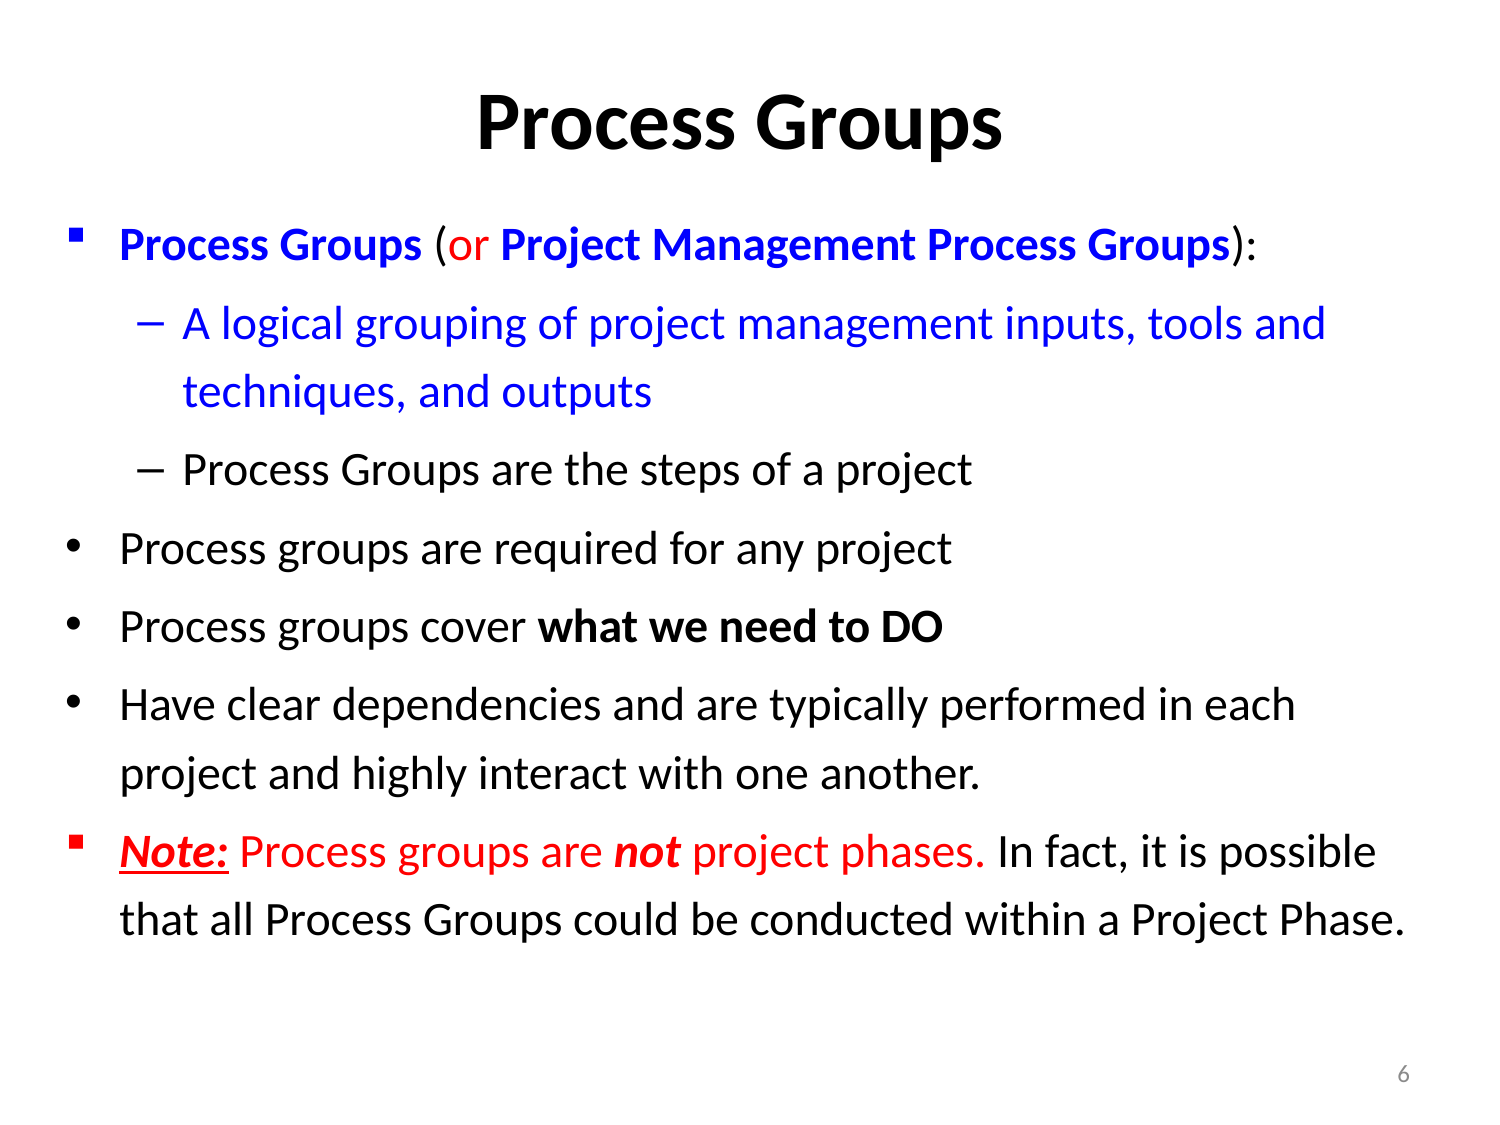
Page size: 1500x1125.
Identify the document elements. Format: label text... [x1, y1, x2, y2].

title Process Groups [75, 45, 1425, 188]
list Process Groups (or Project Management Process Groups): A logical grouping of project management inputs, tools and techniques, and outputs Process Groups are the steps of a project Process groups are required for any project Process groups cover what we need to DO Have clear dependencies and are typically performed in each project and highly interact with one another. Note: Process groups are not project phases. In fact, it is possible that all Process Groups could be conducted within a Project Phase. [50, 200, 1425, 1025]
slide_number 6 [1074, 1042, 1425, 1103]
